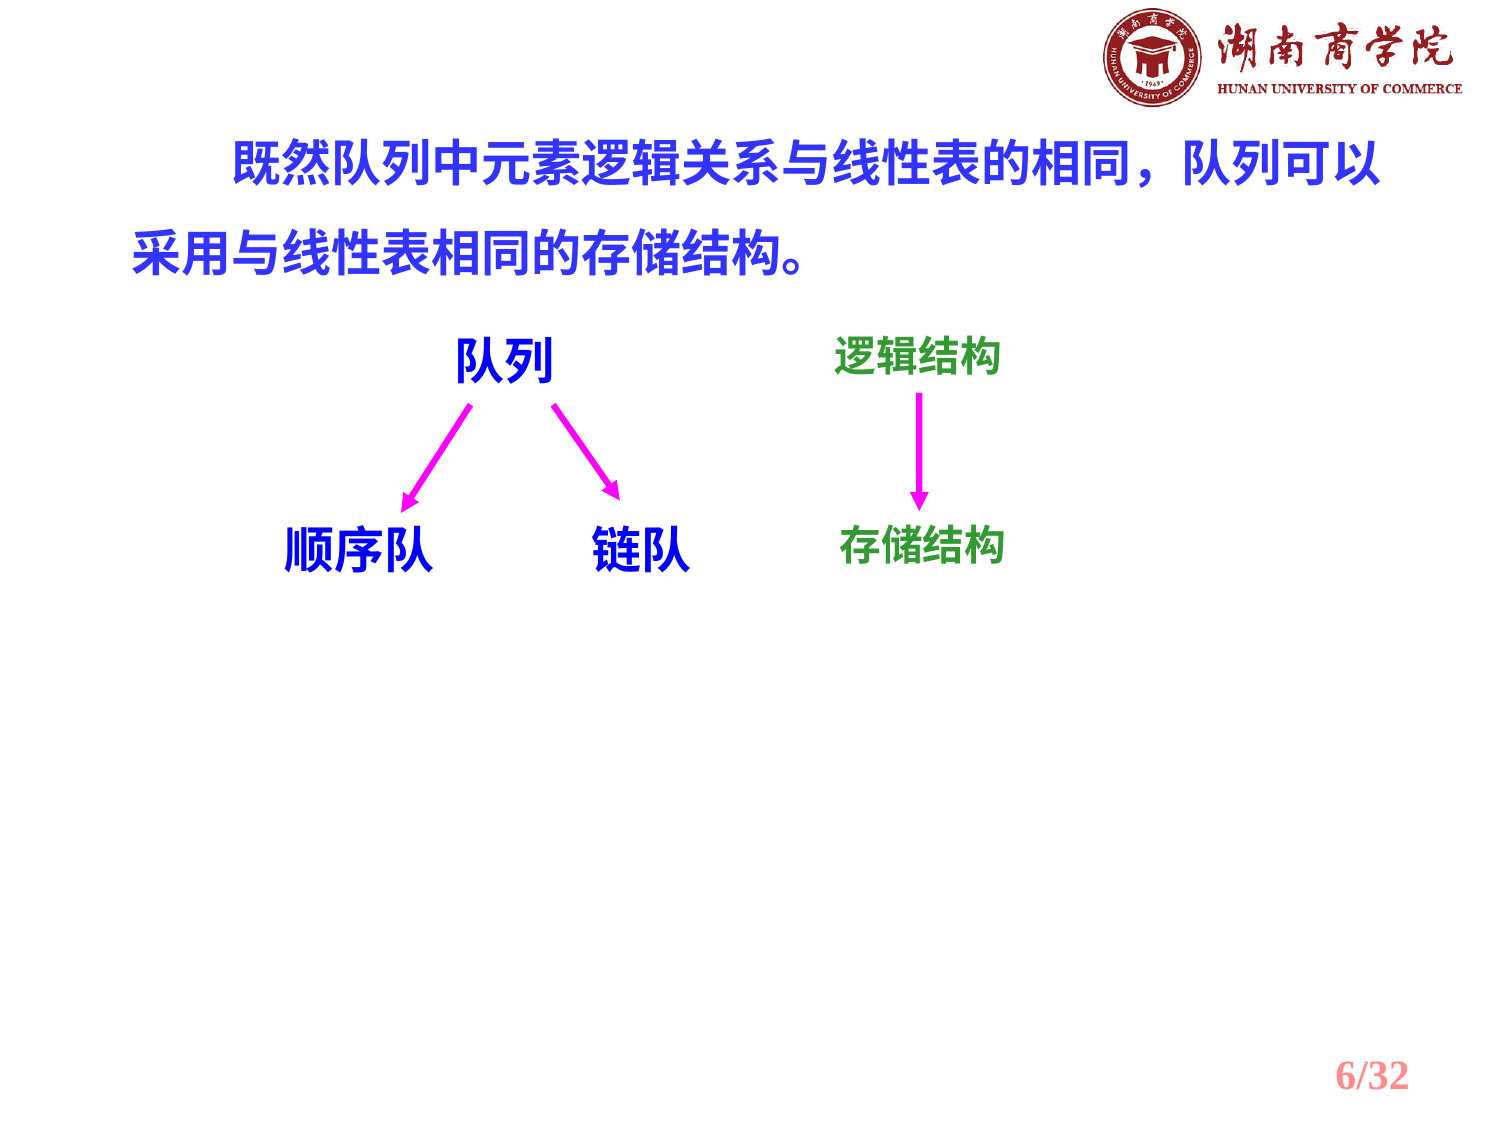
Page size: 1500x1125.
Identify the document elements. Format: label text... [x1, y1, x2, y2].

text_box 链队 [576, 510, 754, 586]
text_box 队列 [423, 322, 586, 397]
picture [1073, 0, 1488, 113]
text_box 顺序队 [269, 510, 518, 586]
text_box [913, 392, 926, 511]
text_box [401, 404, 471, 510]
text_box 既然队列中元素逻辑关系与线性表的相同，队列可以采用与线性表相同的存储结构。 [117, 93, 1443, 289]
slide_number 6/32 [1074, 1042, 1425, 1103]
text_box 存储结构 [824, 510, 1061, 576]
text_box [553, 404, 620, 501]
text_box 逻辑结构 [820, 322, 1043, 387]
